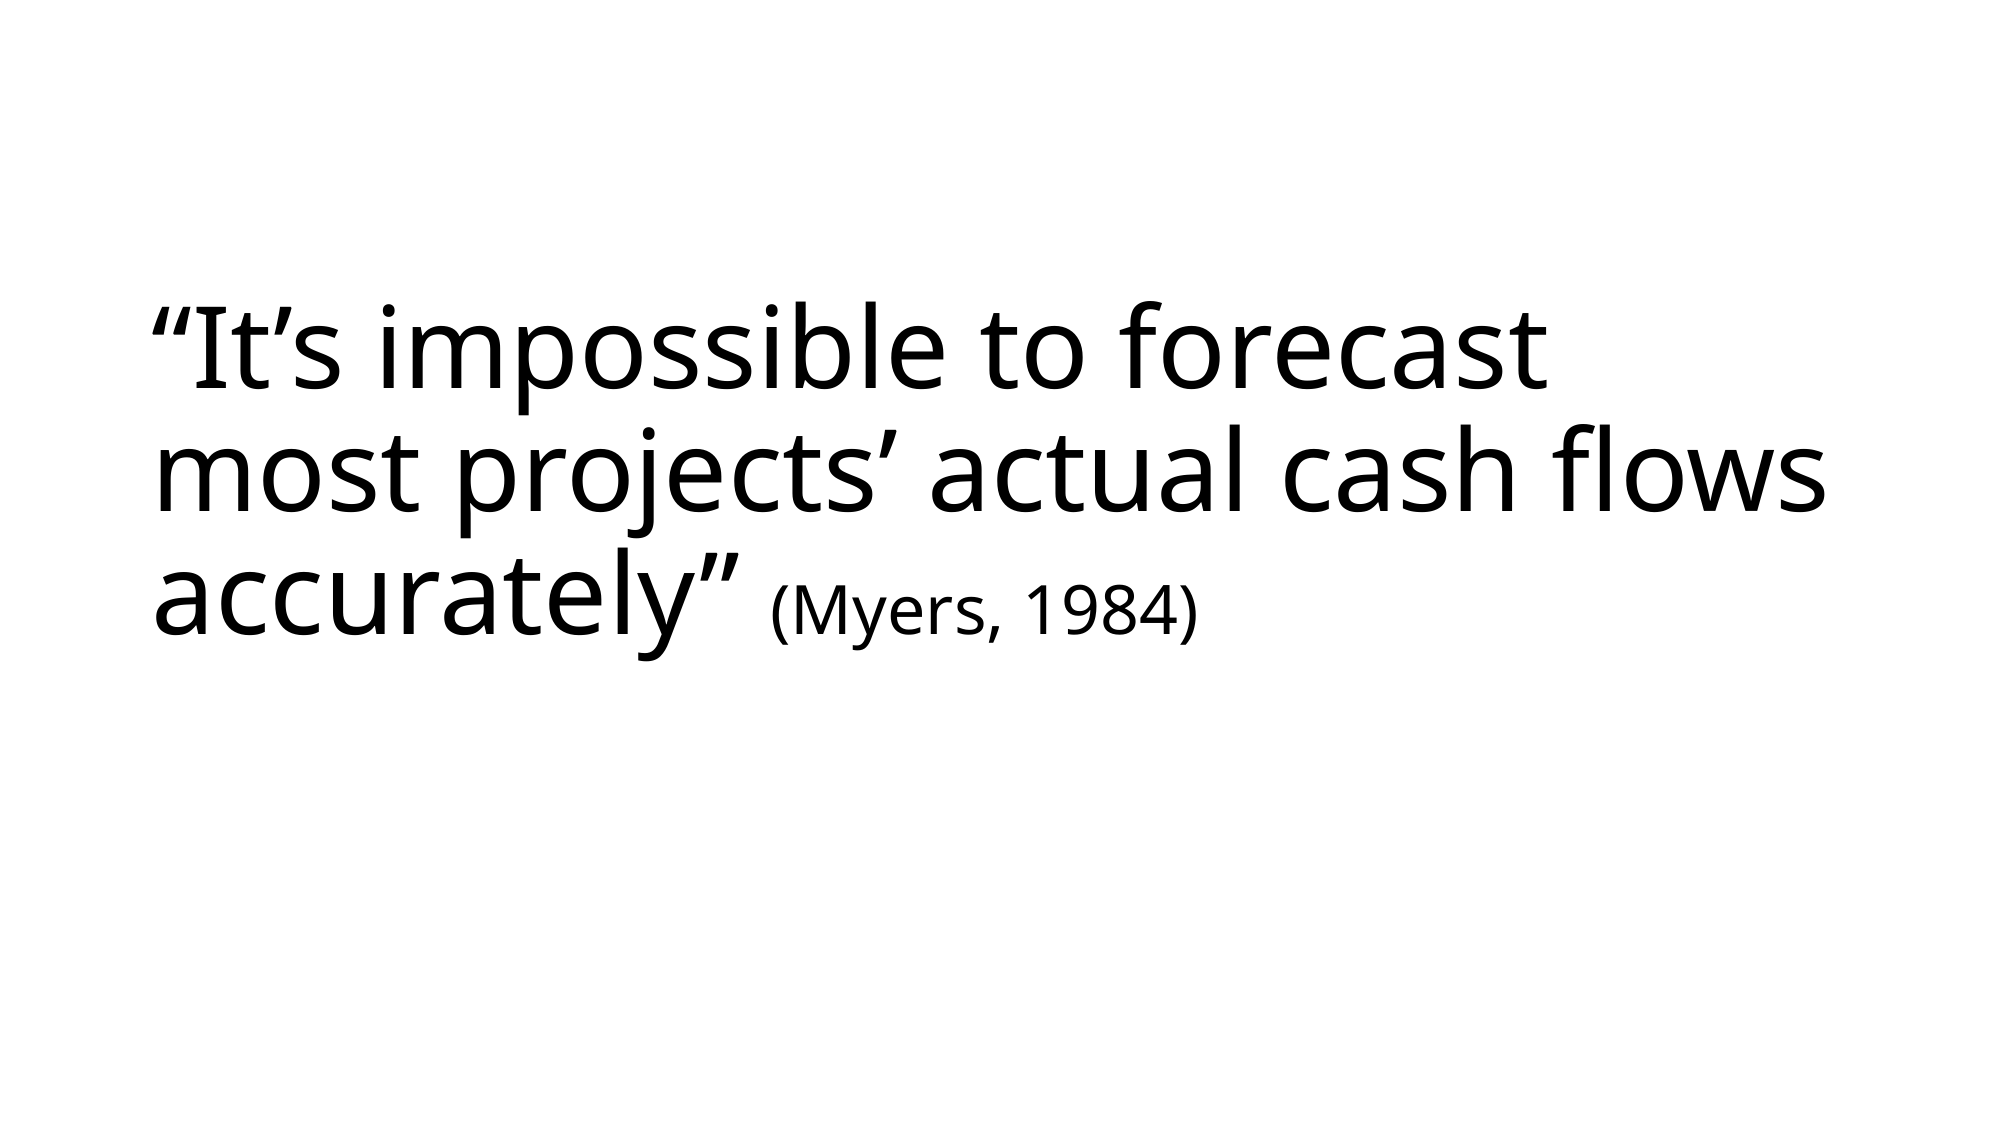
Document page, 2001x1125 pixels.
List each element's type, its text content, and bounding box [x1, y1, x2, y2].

title “It’s impossible to forecast most projects’ actual cash flows accurately” (Myers, 1984) [136, 280, 1862, 749]
